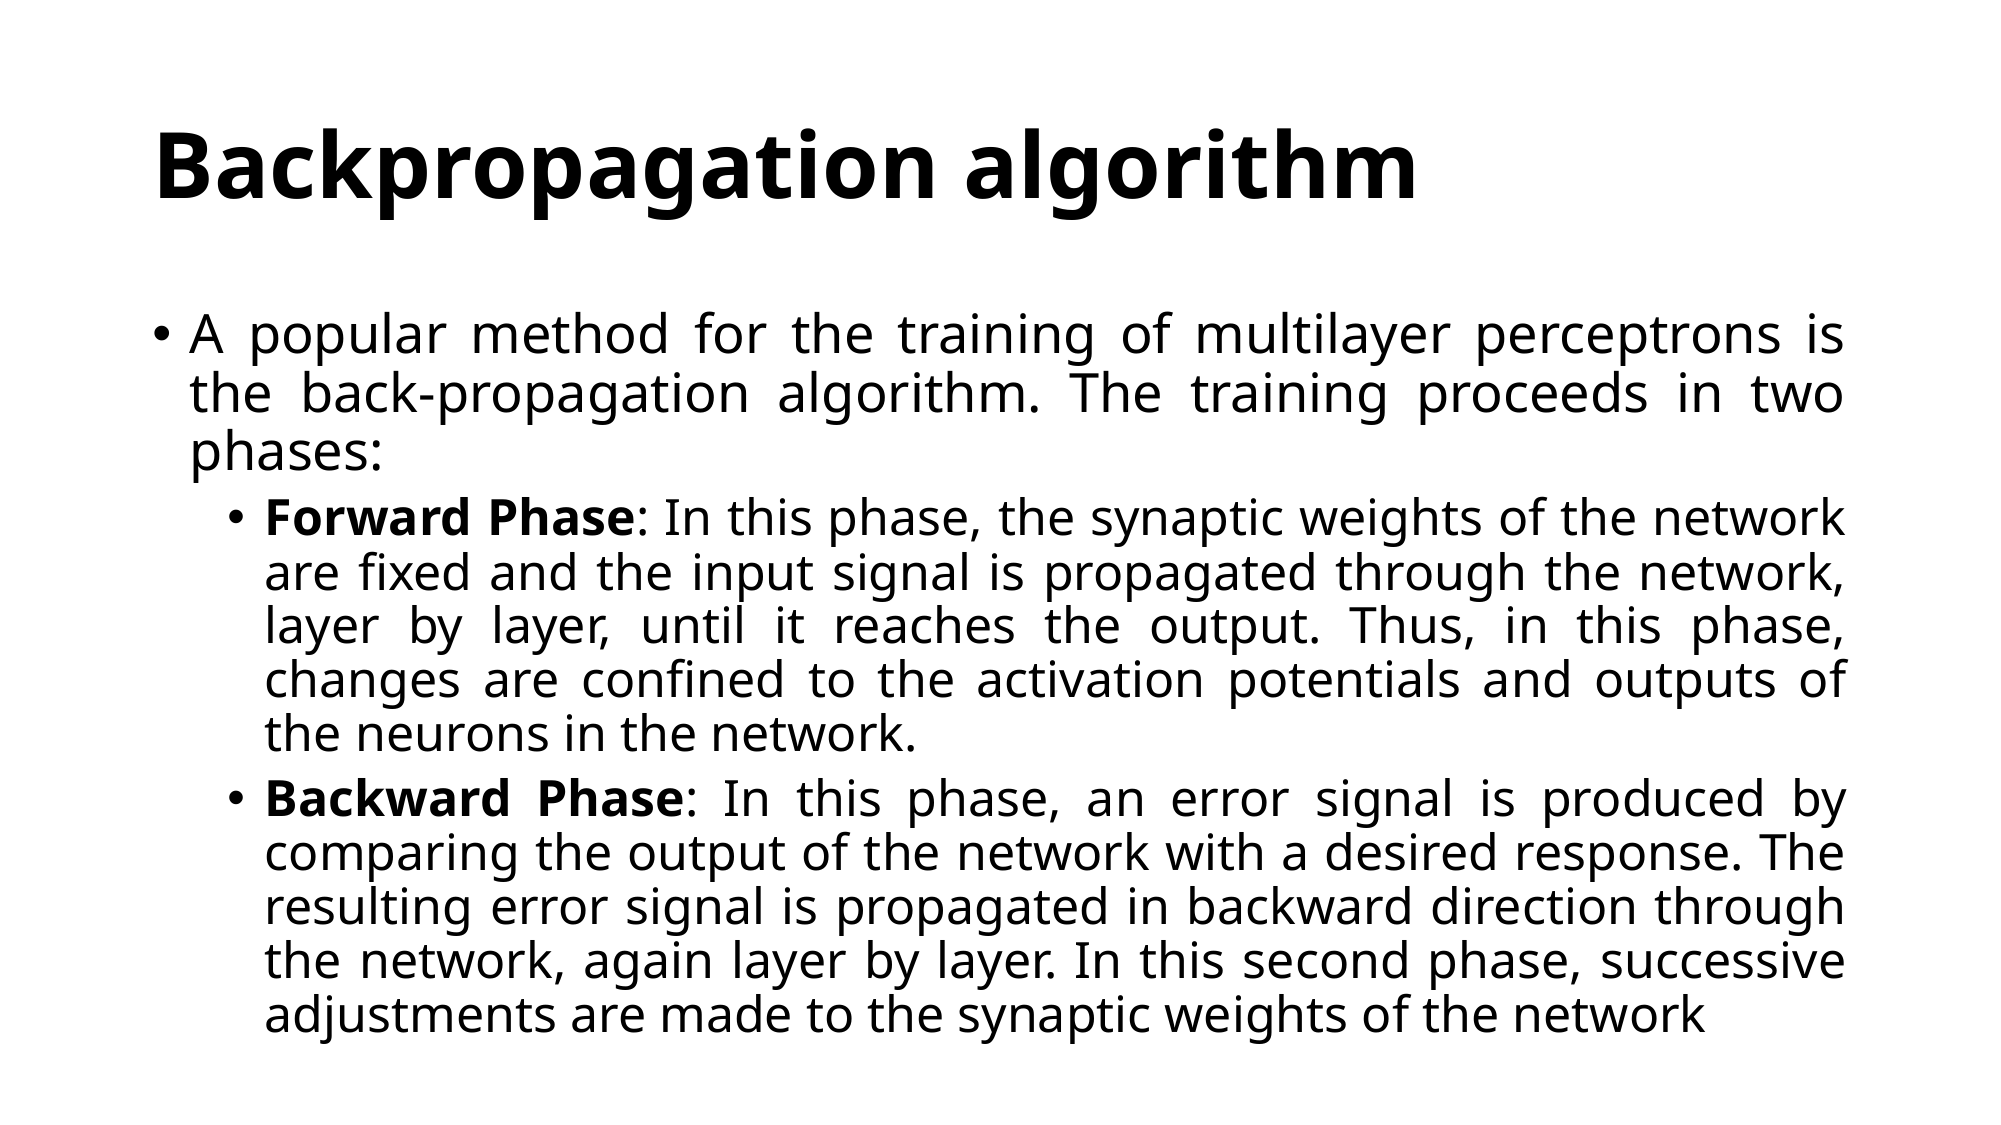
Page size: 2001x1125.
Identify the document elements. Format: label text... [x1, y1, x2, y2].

title Backpropagation algorithm [137, 59, 1863, 278]
list A popular method for the training of multilayer perceptrons is the back-propagation algorithm. The training proceeds in two phases: Forward Phase: In this phase, the synaptic weights of the network are fixed and the input signal is propagated through the network, layer by layer, until it reaches the output. Thus, in this phase, changes are confined to the activation potentials and outputs of the neurons in the network. Backward Phase: In this phase, an error signal is produced by comparing the output of the network with a desired response. The resulting error signal is propagated in backward direction through the network, again layer by layer. In this second phase, successive adjustments are made to the synaptic weights of the network [137, 299, 1863, 1014]
